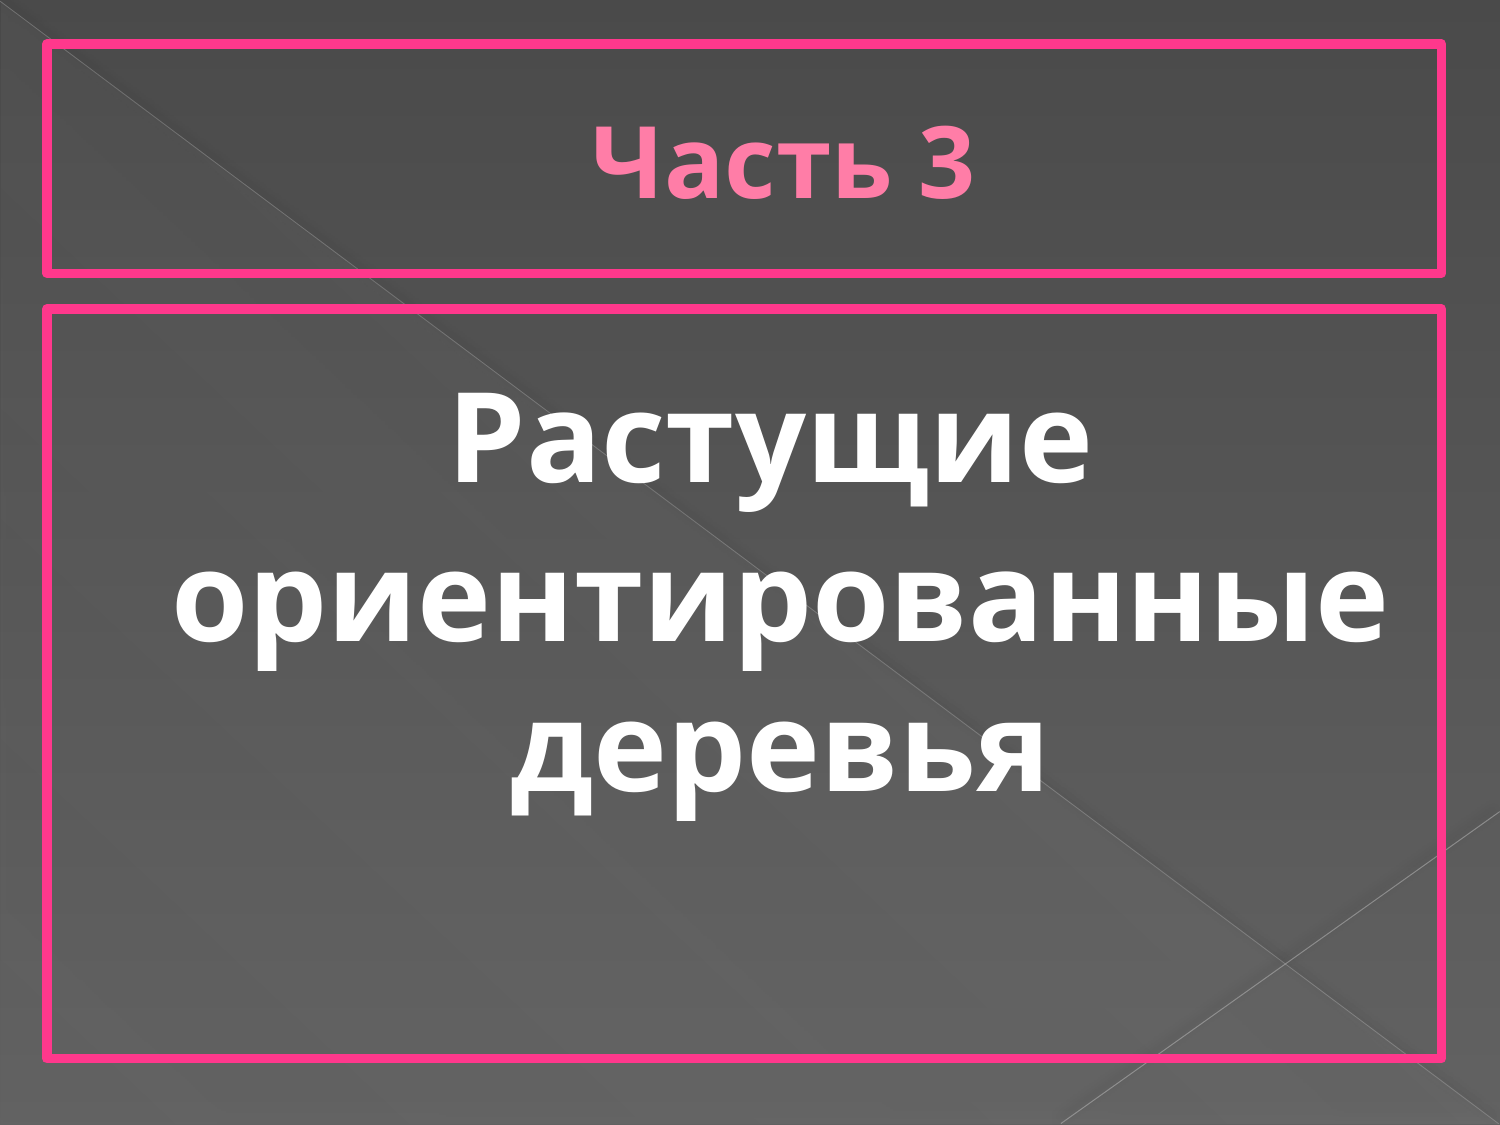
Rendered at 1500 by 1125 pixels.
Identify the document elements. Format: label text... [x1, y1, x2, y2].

list Растущие ориентированные деревья [46, 308, 1442, 1059]
title Часть 3 [46, 43, 1442, 274]
